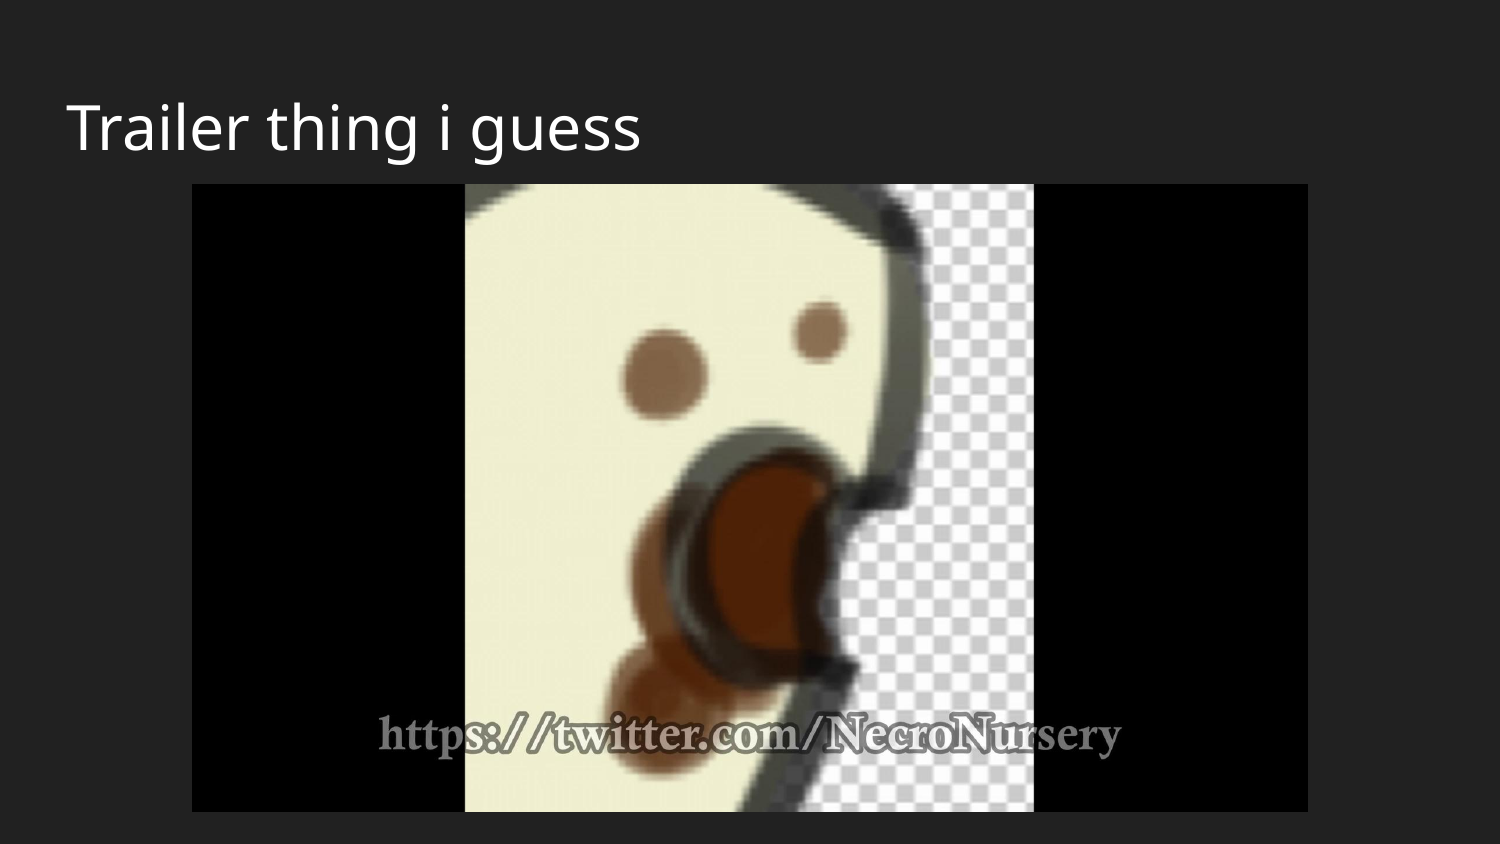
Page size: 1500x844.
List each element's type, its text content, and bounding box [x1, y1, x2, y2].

title Trailer thing i guess [51, 72, 1449, 167]
picture [192, 184, 1308, 812]
